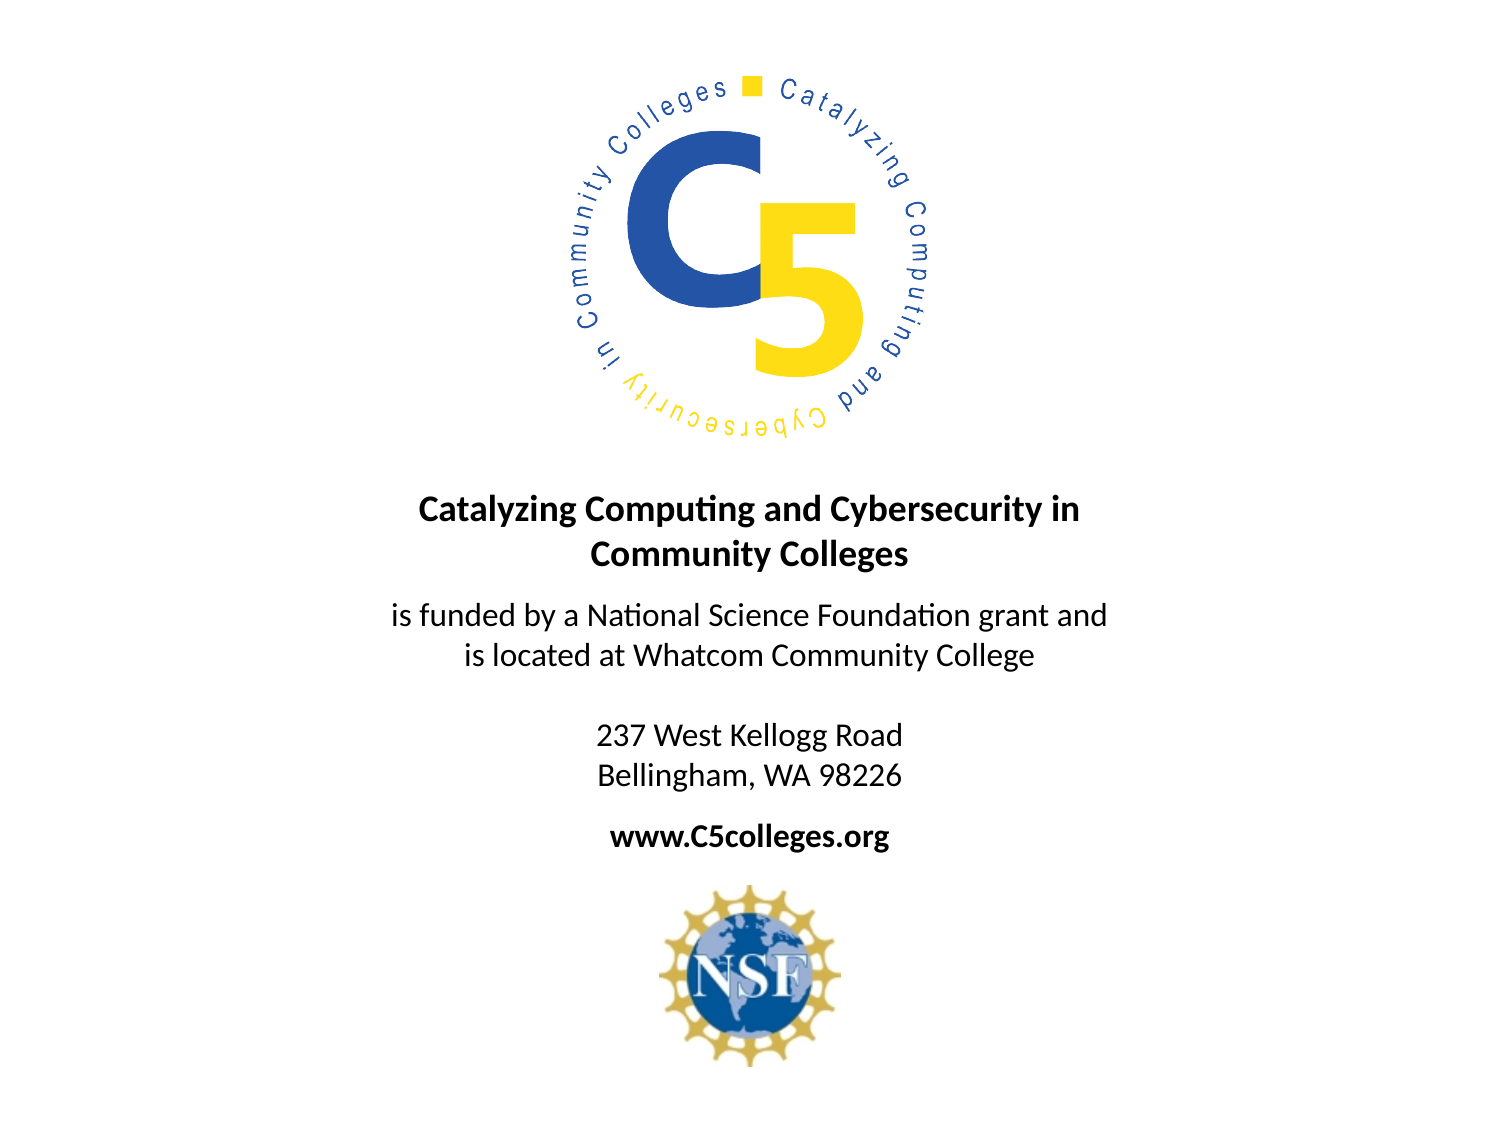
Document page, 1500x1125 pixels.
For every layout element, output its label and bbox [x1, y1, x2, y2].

picture [571, 76, 927, 438]
picture [659, 885, 841, 1067]
